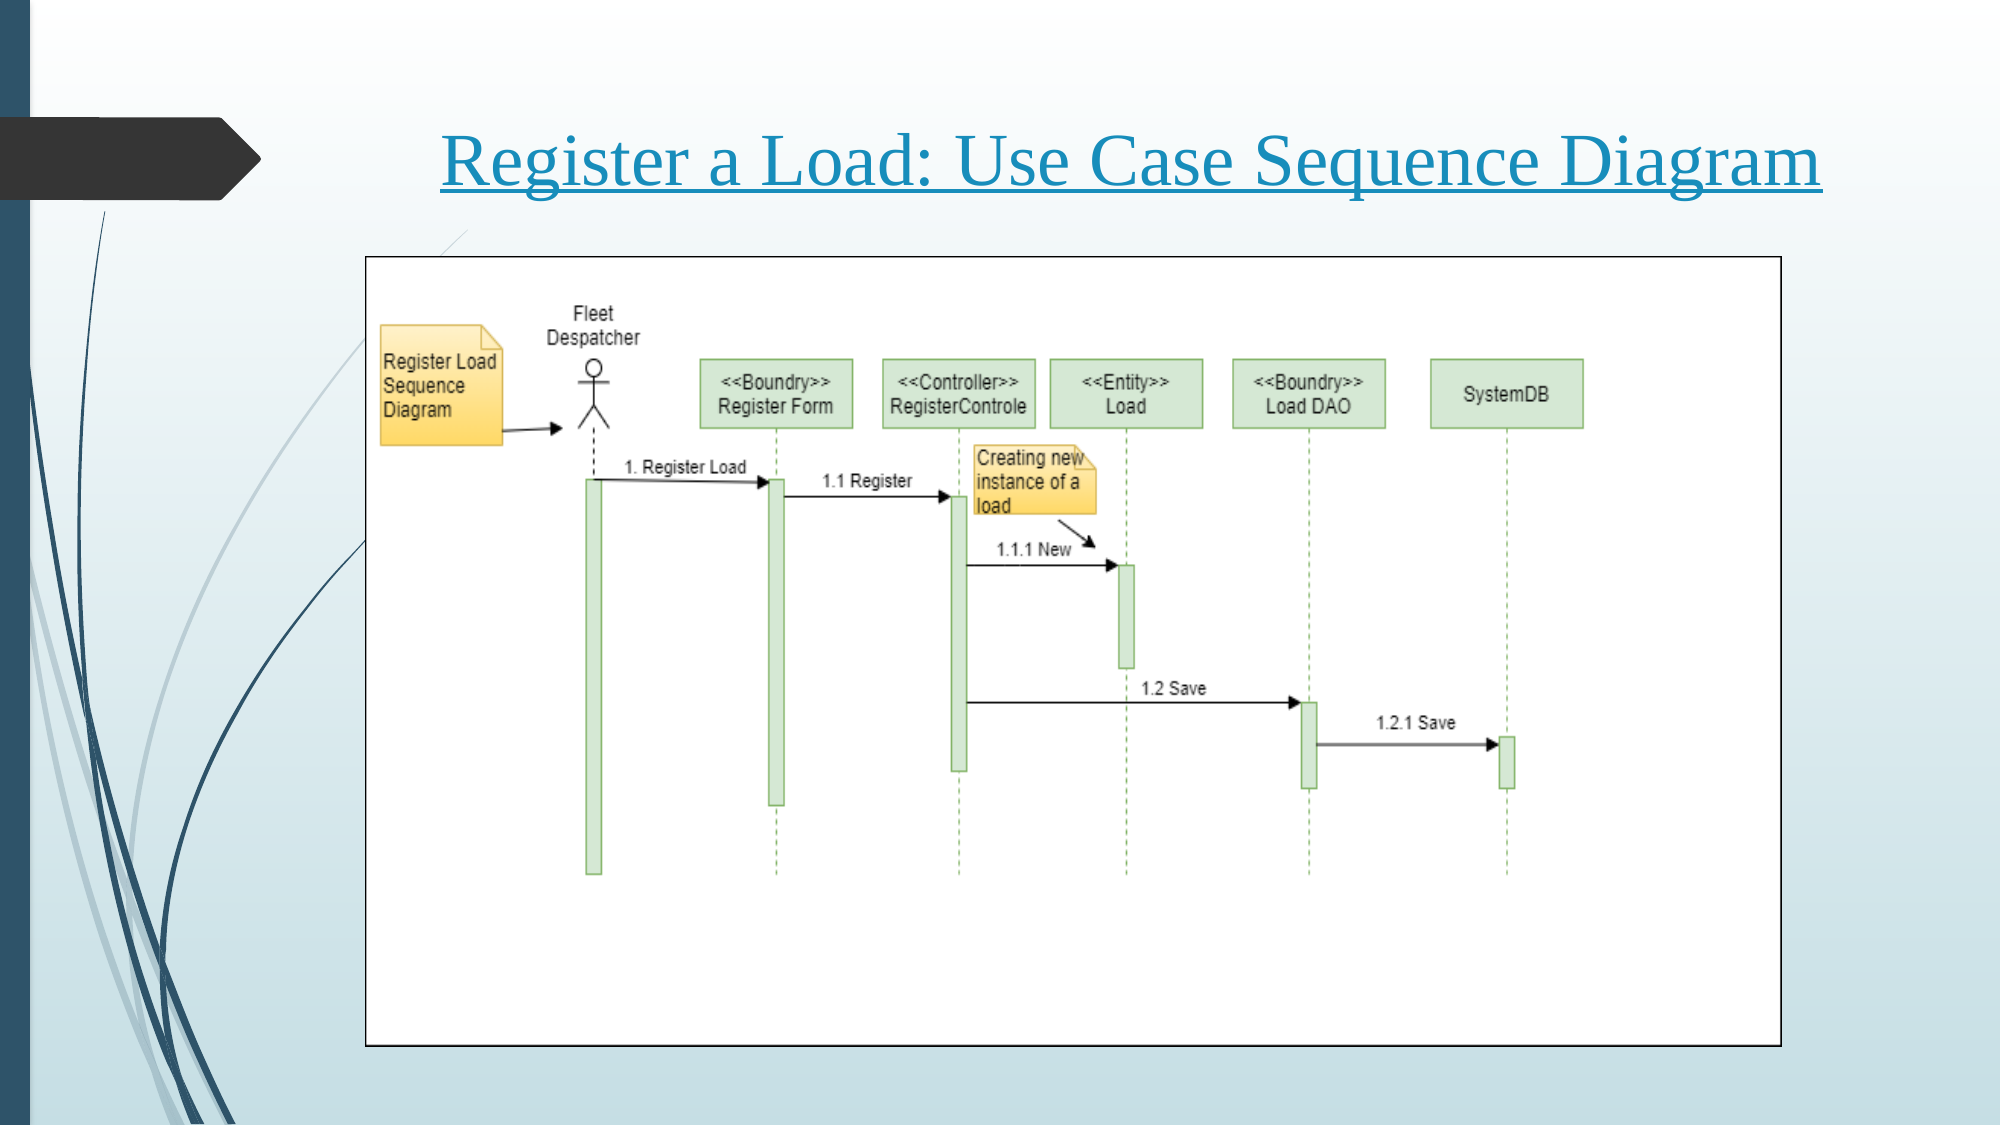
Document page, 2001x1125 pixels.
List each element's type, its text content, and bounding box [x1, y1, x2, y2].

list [364, 256, 1783, 1047]
title Register a Load: Use Case Sequence Diagram [425, 102, 1888, 313]
